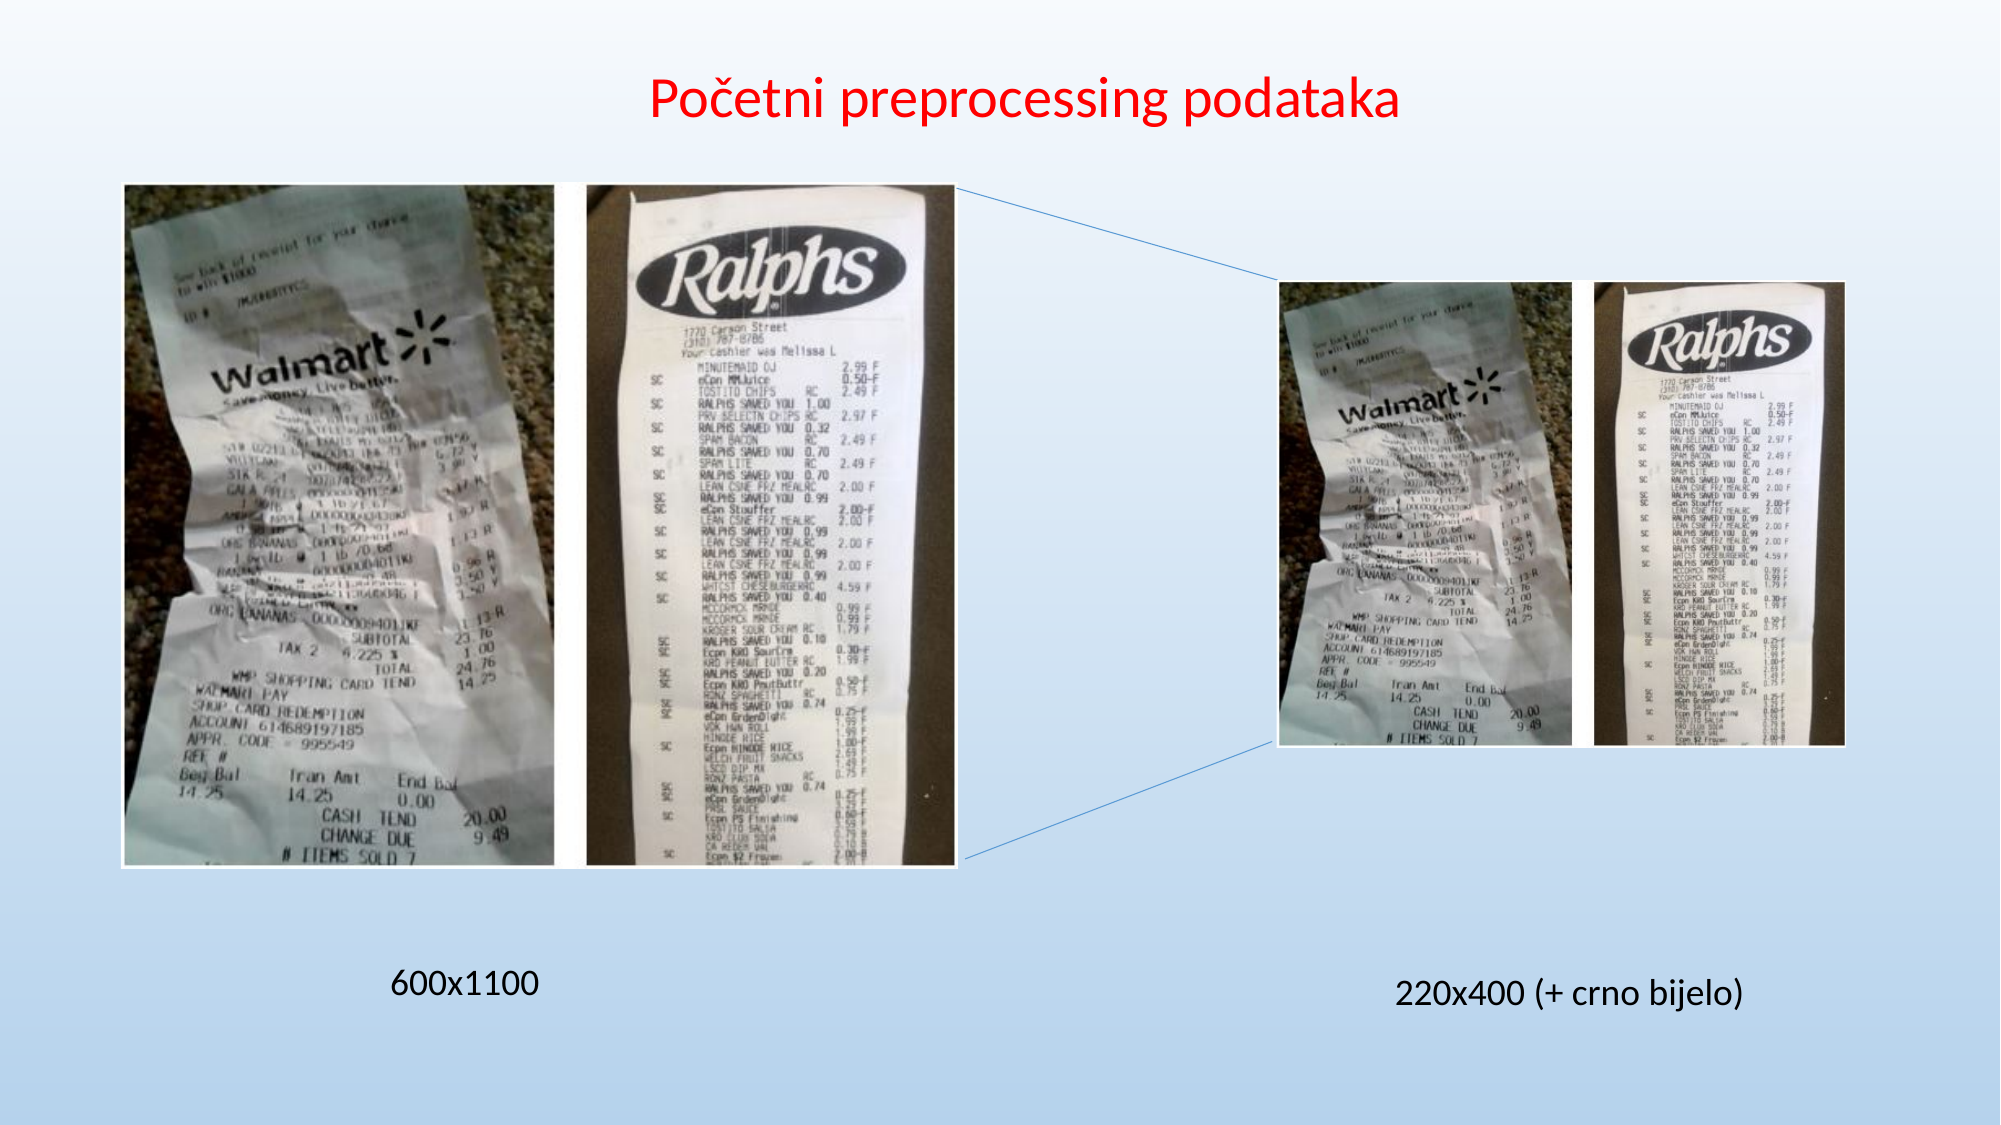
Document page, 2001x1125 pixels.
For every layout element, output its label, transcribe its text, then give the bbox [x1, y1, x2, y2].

picture [1276, 280, 1847, 748]
list Početni preprocessing podataka [90, 60, 1962, 169]
picture [120, 182, 958, 869]
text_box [956, 188, 1278, 281]
text_box 600x1100 [210, 950, 728, 1011]
text_box 220x400 (+ crno bijelo) [1311, 960, 1828, 1021]
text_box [964, 741, 1273, 859]
